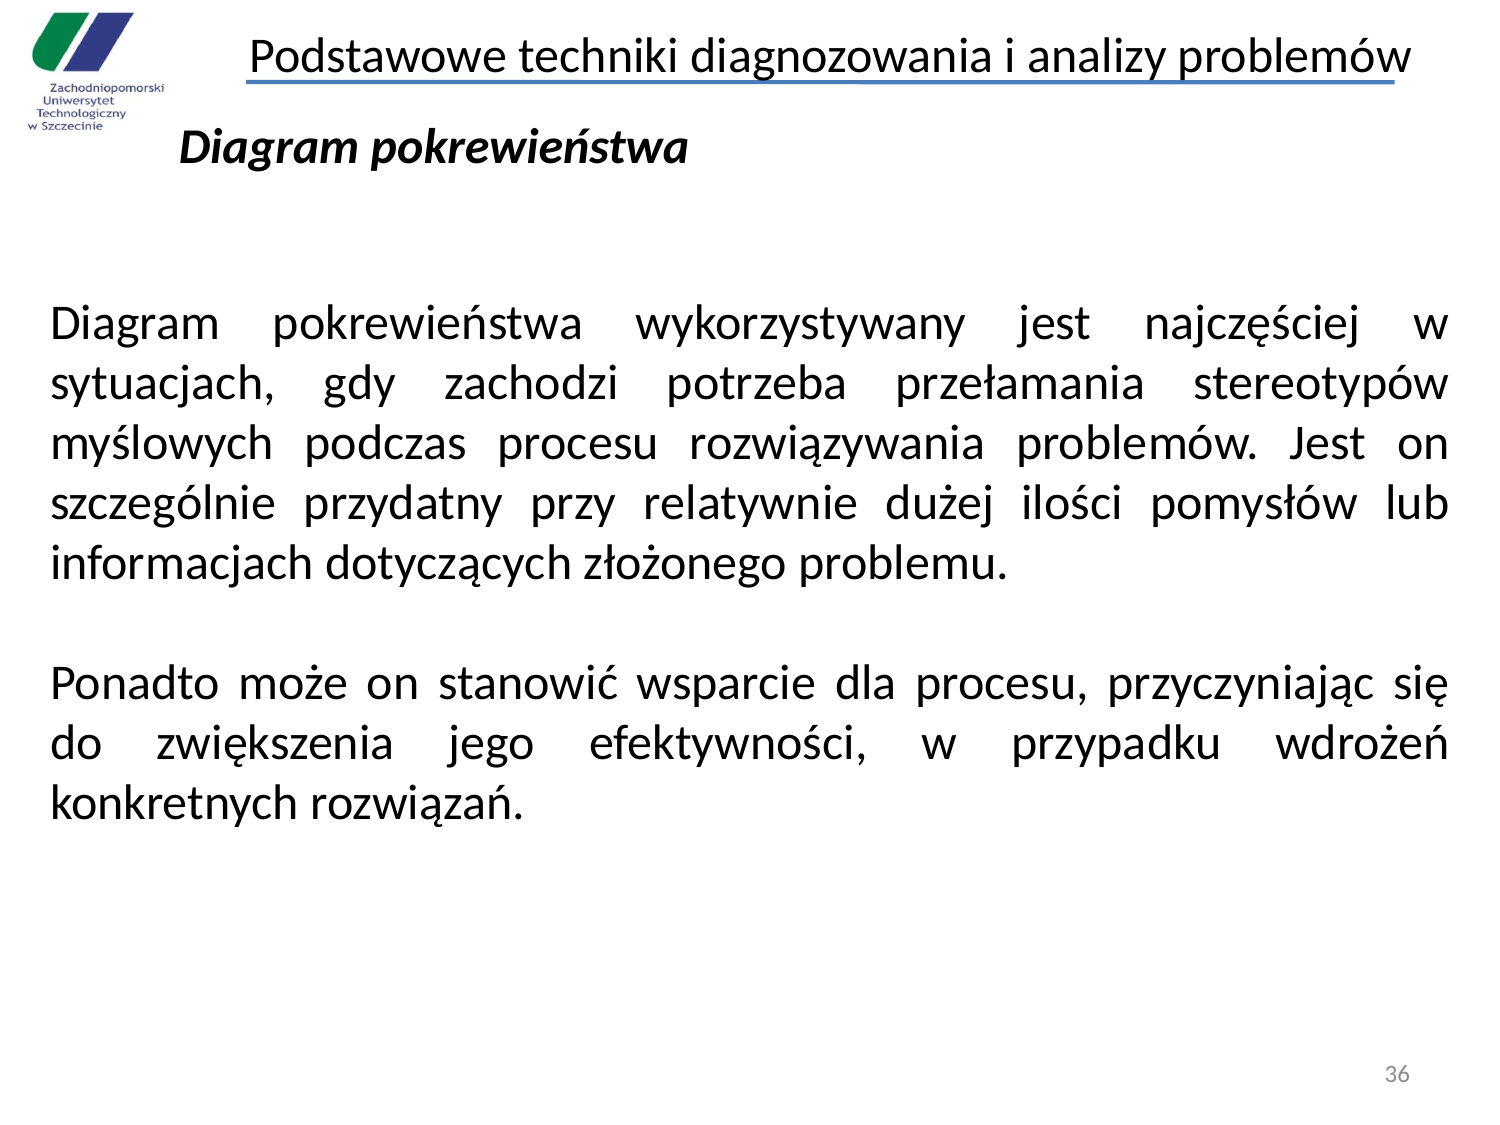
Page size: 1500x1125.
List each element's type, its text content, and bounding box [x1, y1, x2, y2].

text_box Diagram pokrewieństwa wykorzystywany jest najczęściej w sytuacjach, gdy zachodzi potrzeba przełamania stereotypów myślowych podczas procesu rozwiązywania problemów. Jest on szczególnie przydatny przy relatywnie dużej ilości pomysłów lub informacjach dotyczących złożonego problemu. Ponadto może on stanowić wsparcie dla procesu, przyczyniając się do zwiększenia jego efektywności, w przypadku wdrożeń konkretnych rozwiązań. [35, 282, 1465, 837]
text_box Diagram pokrewieństwa [163, 106, 1442, 182]
slide_number 36 [1074, 1042, 1425, 1103]
picture [0, 0, 182, 141]
text_box Podstawowe techniki diagnozowania i analizy problemów [234, 0, 1500, 106]
